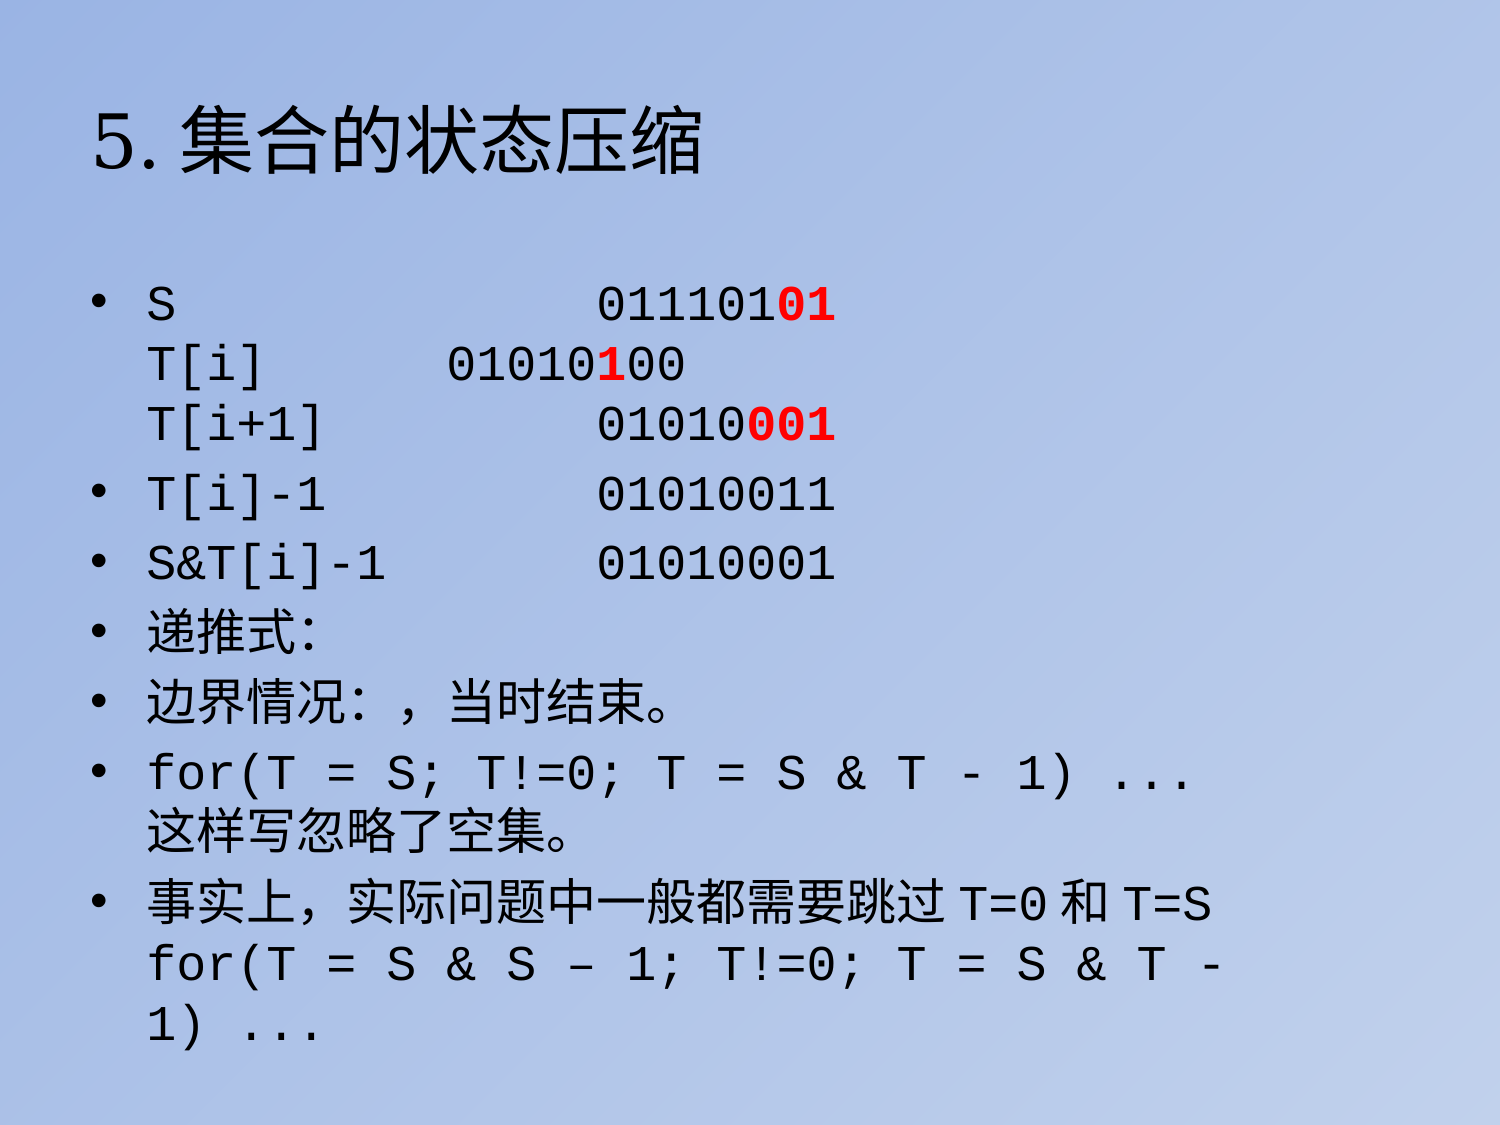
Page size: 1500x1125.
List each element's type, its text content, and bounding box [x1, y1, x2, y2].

title 5.集合的状态压缩 [75, 45, 1425, 233]
